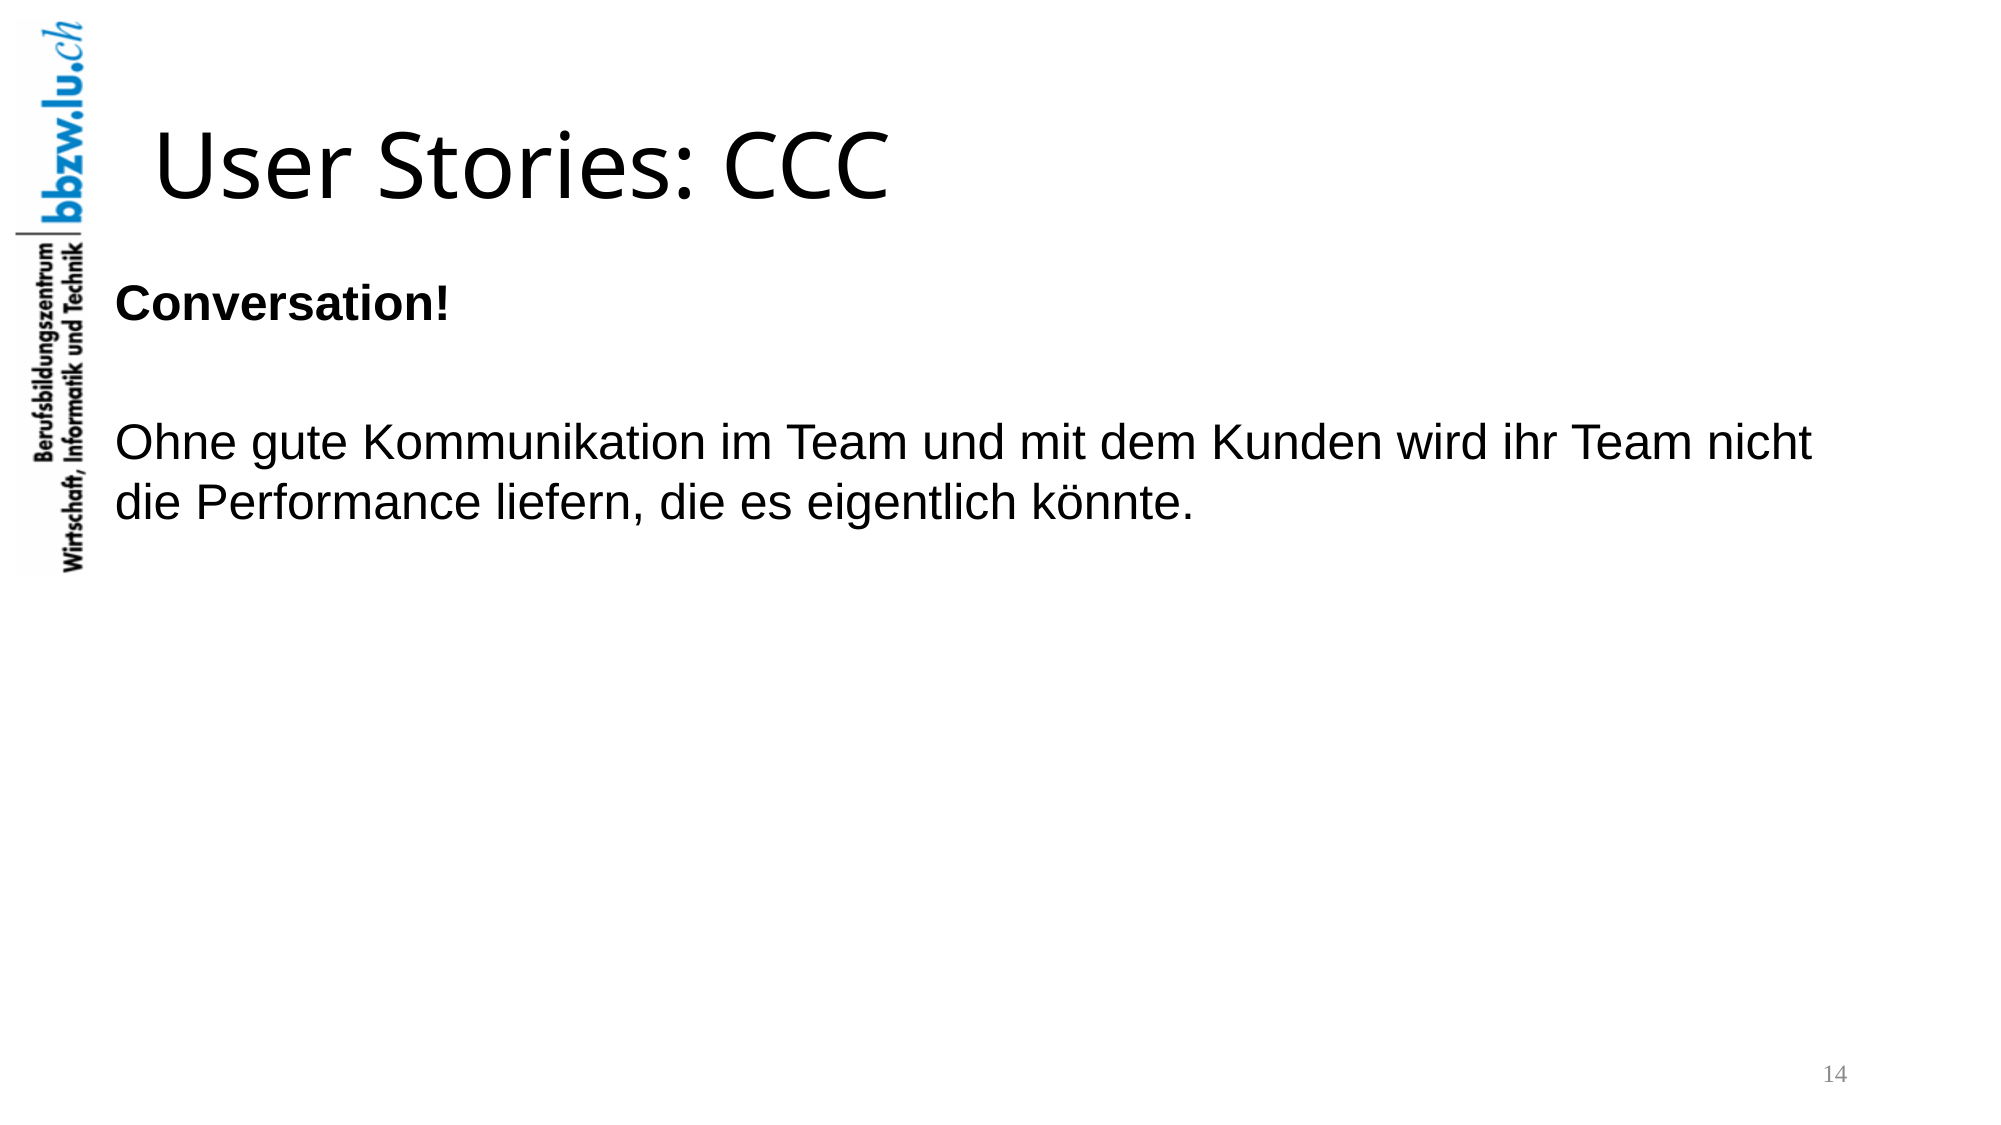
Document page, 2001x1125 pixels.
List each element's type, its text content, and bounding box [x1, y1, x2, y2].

title User Stories: CCC [137, 59, 1863, 262]
slide_number 14 [1412, 1042, 1863, 1103]
text_box Conversation! Ohne gute Kommunikation im Team und mit dem Kunden wird ihr Team nicht die Performance liefern, die es eigentlich könnte. [99, 262, 1900, 1005]
picture [16, 20, 88, 574]
